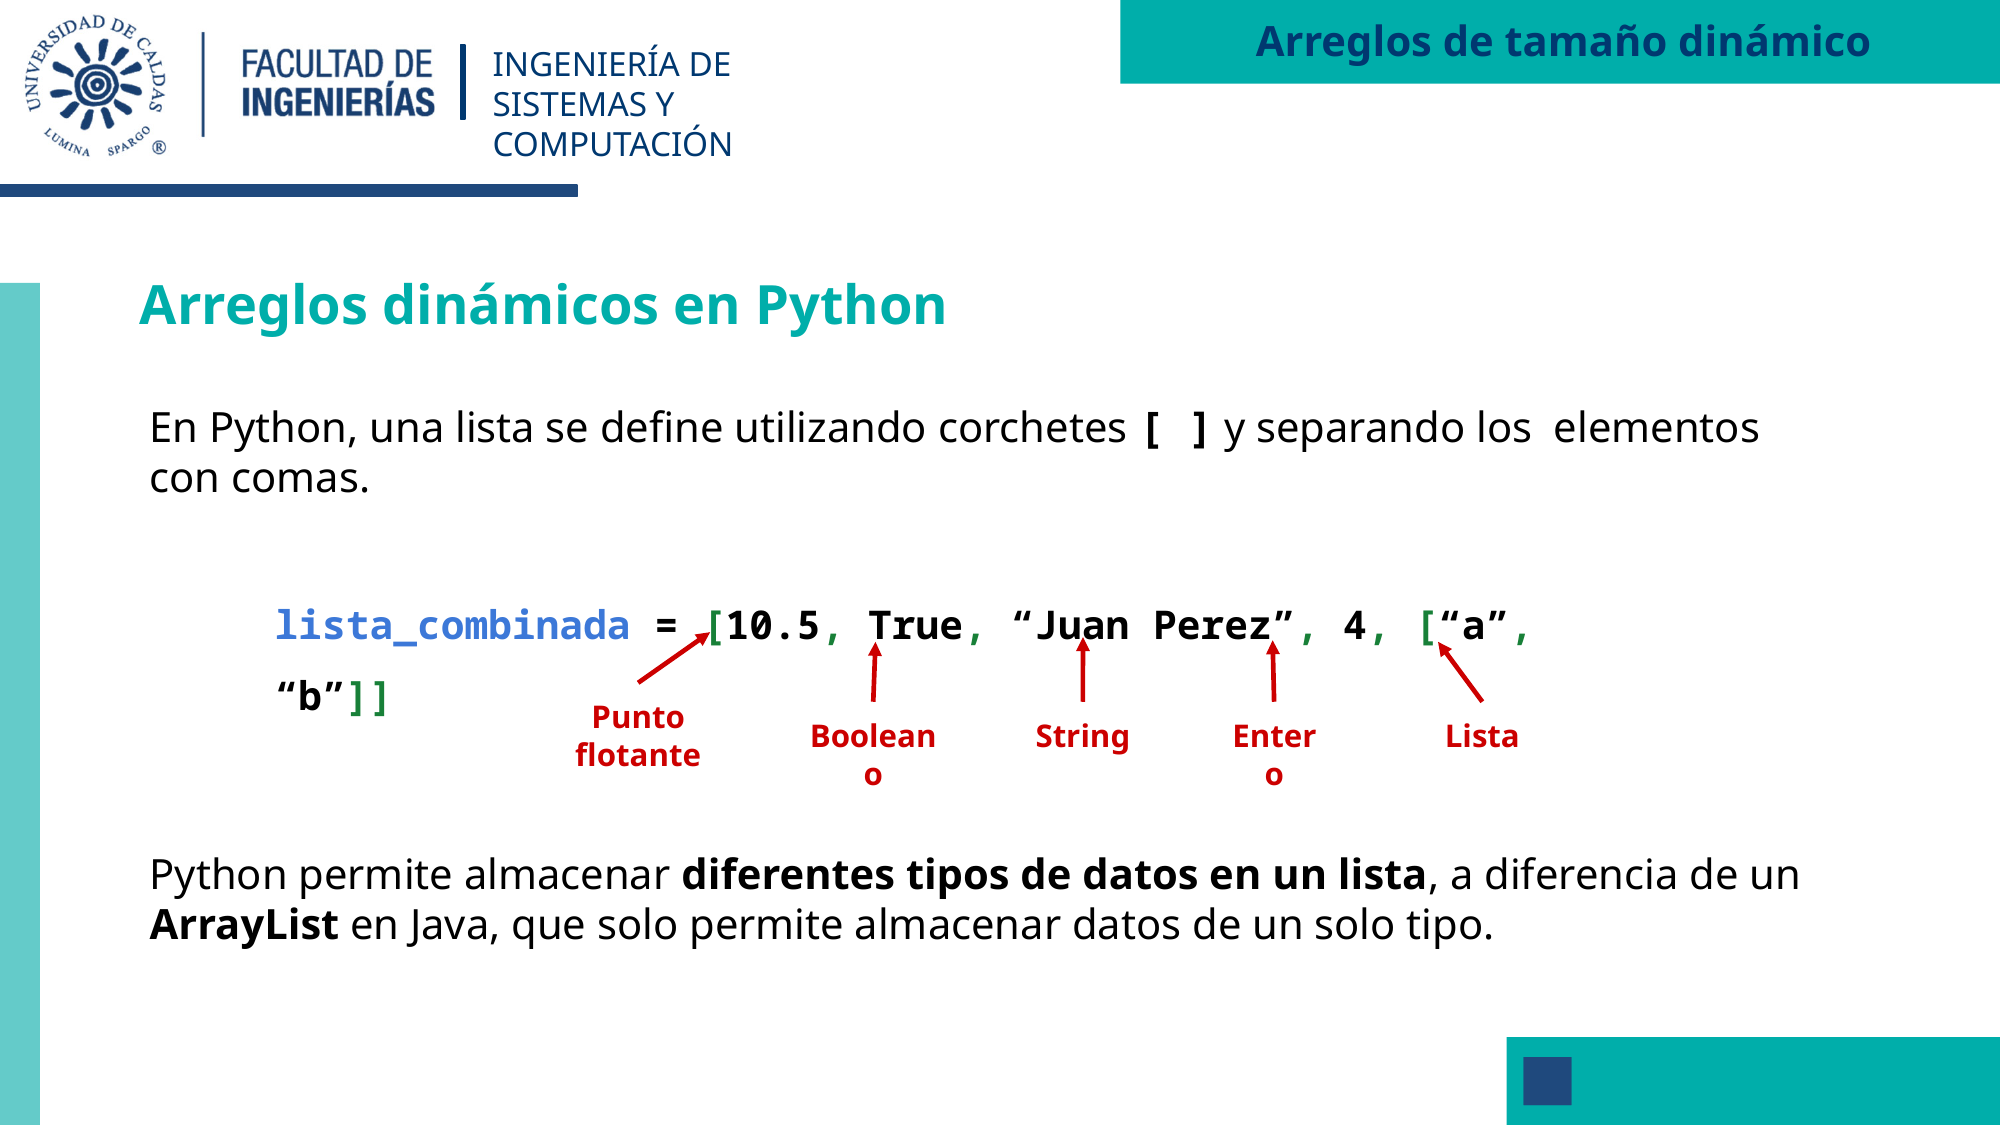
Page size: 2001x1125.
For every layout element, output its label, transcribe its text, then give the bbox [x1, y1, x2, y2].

text_box [1506, 1037, 2000, 1125]
text_box [1120, 0, 2000, 84]
text_box Entero [1209, 701, 1340, 807]
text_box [872, 641, 876, 702]
text_box Punto flotante [547, 682, 729, 788]
text_box Booleano [789, 701, 957, 807]
text_box En Python, una lista se define utilizando corchetes [ ] y separando los elementos con comas. [134, 385, 1840, 516]
text_box [1523, 1057, 1572, 1106]
text_box lista_combinada = [10.5, True, “Juan Perez”, 4, [“a”, “b”]] [259, 560, 1597, 734]
text_box Arreglos dinámicos en Python [124, 254, 1041, 350]
text_box INGENIERÍA DE SISTEMAS Y COMPUTACIÓN [477, 28, 841, 179]
text_box String [1017, 701, 1148, 770]
picture [0, 0, 464, 173]
text_box Arreglos de tamaño dinámico [1129, 0, 1998, 80]
text_box Lista [1425, 701, 1540, 770]
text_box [637, 631, 711, 684]
text_box [0, 282, 40, 1125]
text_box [1437, 641, 1483, 702]
text_box Python permite almacenar diferentes tipos de datos en un lista, a diferencia de un ArrayList en Java, que solo permite almacenar datos de un solo tipo. [134, 832, 1840, 963]
text_box [0, 184, 578, 197]
